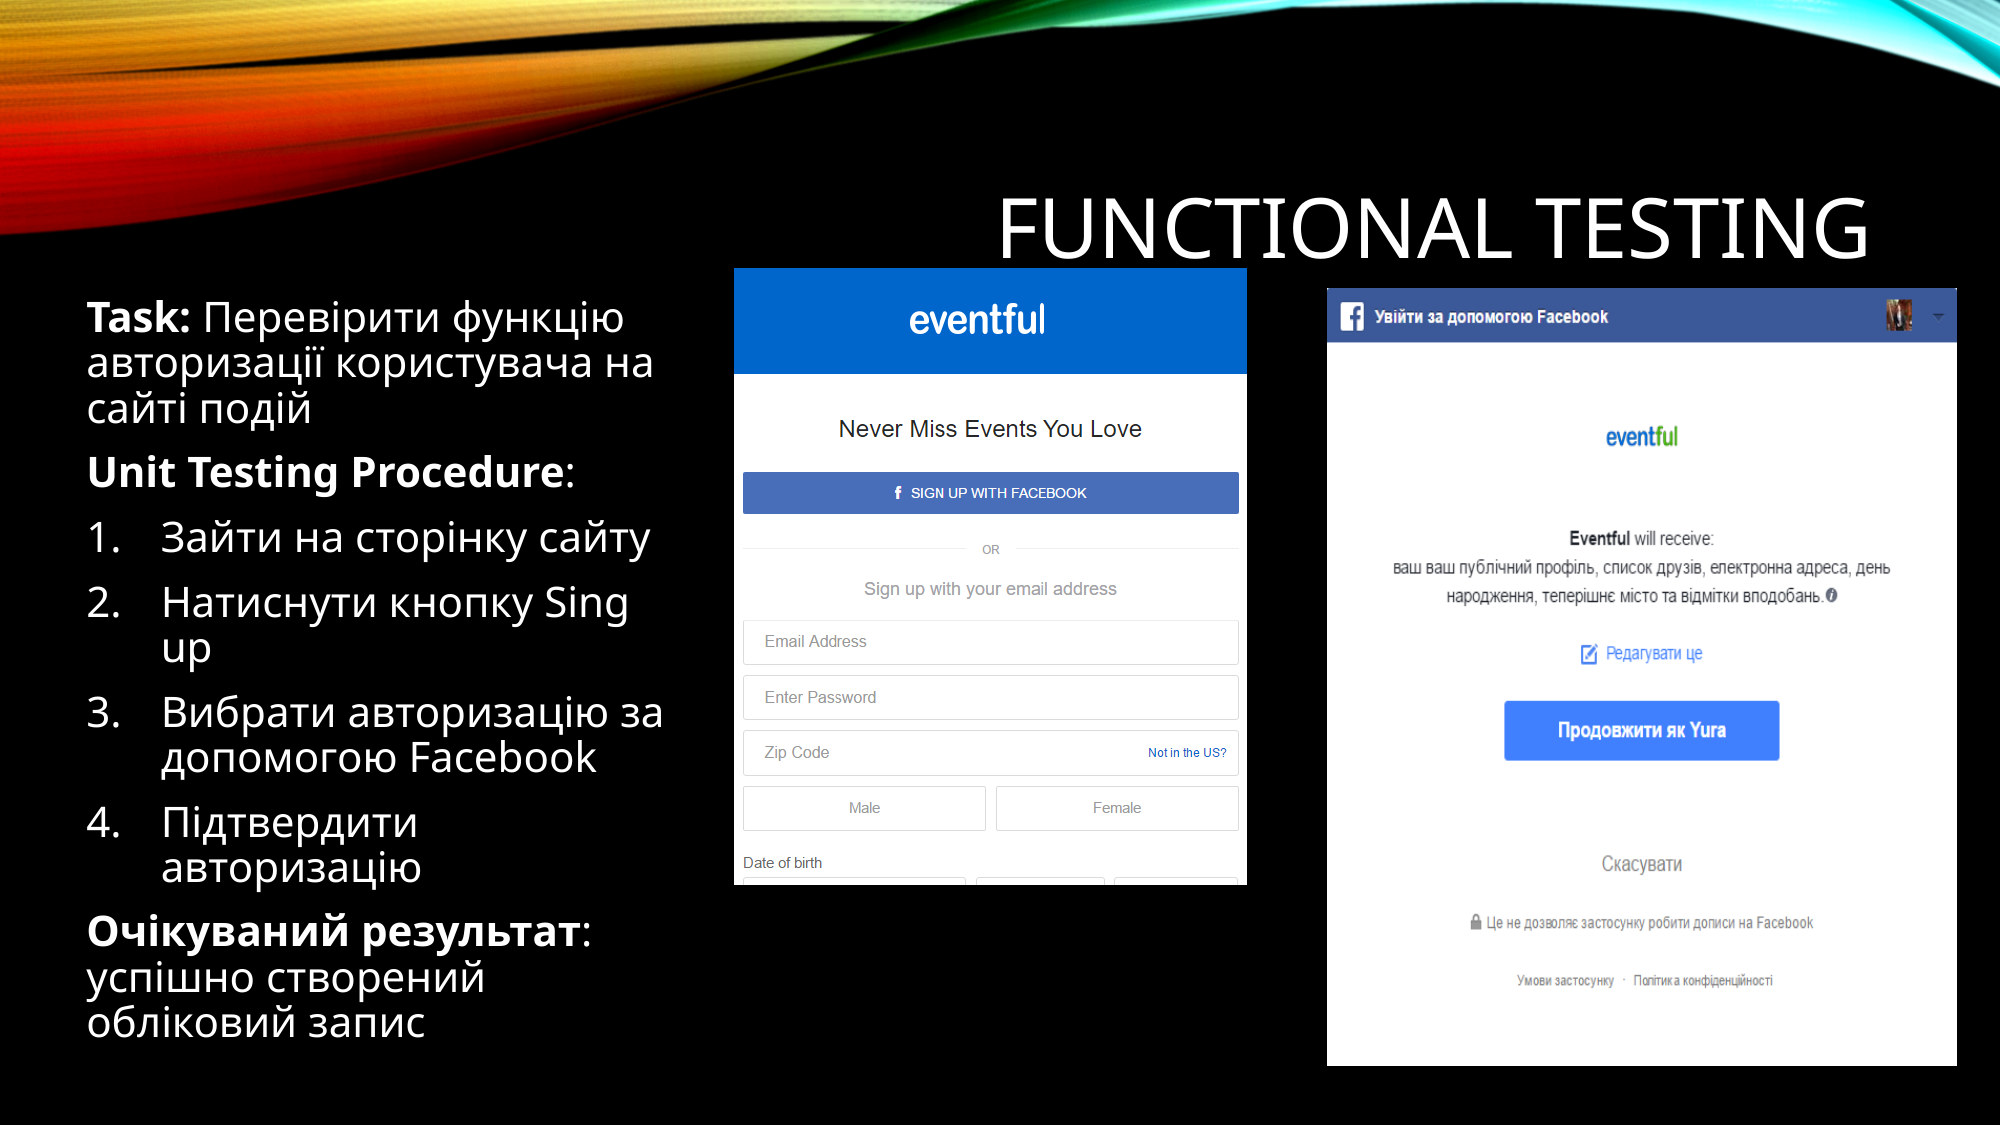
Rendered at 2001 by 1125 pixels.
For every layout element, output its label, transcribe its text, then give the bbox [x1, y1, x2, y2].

picture [734, 267, 1248, 886]
picture [1327, 288, 1957, 1066]
title Functional testing [474, 125, 1888, 338]
list Task: Перевірити функцію авторизації користувача на сайті подій Unit Testing Procedure: Зайти на сторінку сайту Натиснути кнопку Sing up Вибрати авторизацію за допомогою Facebook Підтвердити авторизацію Очікуваний результат: успішно створений обліковий запис [71, 288, 702, 1069]
picture [0, 0, 2000, 237]
